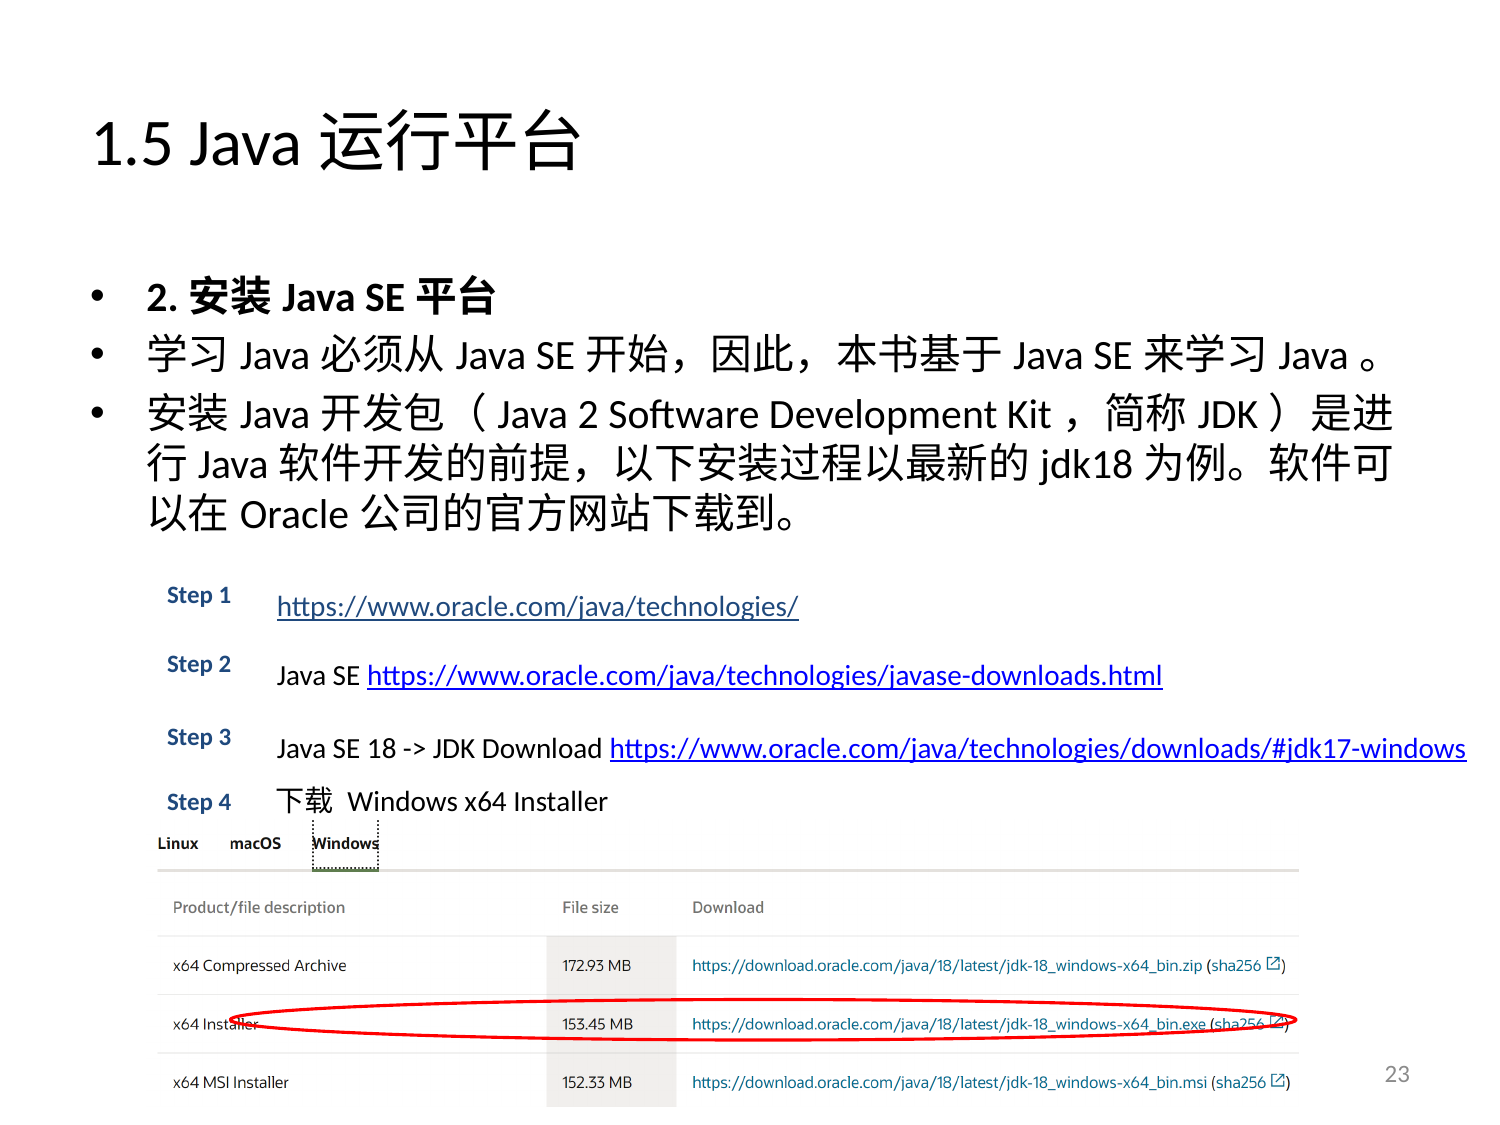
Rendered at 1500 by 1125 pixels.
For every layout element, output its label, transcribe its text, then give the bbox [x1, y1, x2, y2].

title 1.5 Java运行平台 [75, 45, 1425, 233]
text_box Java SE 18 -> JDK Download https://www.oracle.com/java/technologies/downloads/#jdk17-windows [262, 704, 1497, 824]
list 2.安装Java SE平台 学习Java必须从Java SE开始，因此，本书基于Java SE来学习Java。 安装Java开发包（Java 2 Software Development Kit，简称JDK）是进行Java软件开发的前提，以下安装过程以最新的jdk18为例。软件可以在Oracle公司的官方网站下载到。 [75, 262, 1425, 1005]
text_box Step 2 [152, 640, 247, 686]
text_box https://www.oracle.com/java/technologies/ [262, 562, 1311, 630]
text_box Step 4 [152, 777, 247, 818]
text_box Step 3 [152, 712, 247, 758]
slide_number 23 [1302, 1042, 1425, 1103]
text_box Step 1 [152, 571, 247, 617]
text_box Java SE https://www.oracle.com/java/technologies/javase-downloads.html [262, 631, 1311, 699]
picture [146, 819, 1299, 1107]
